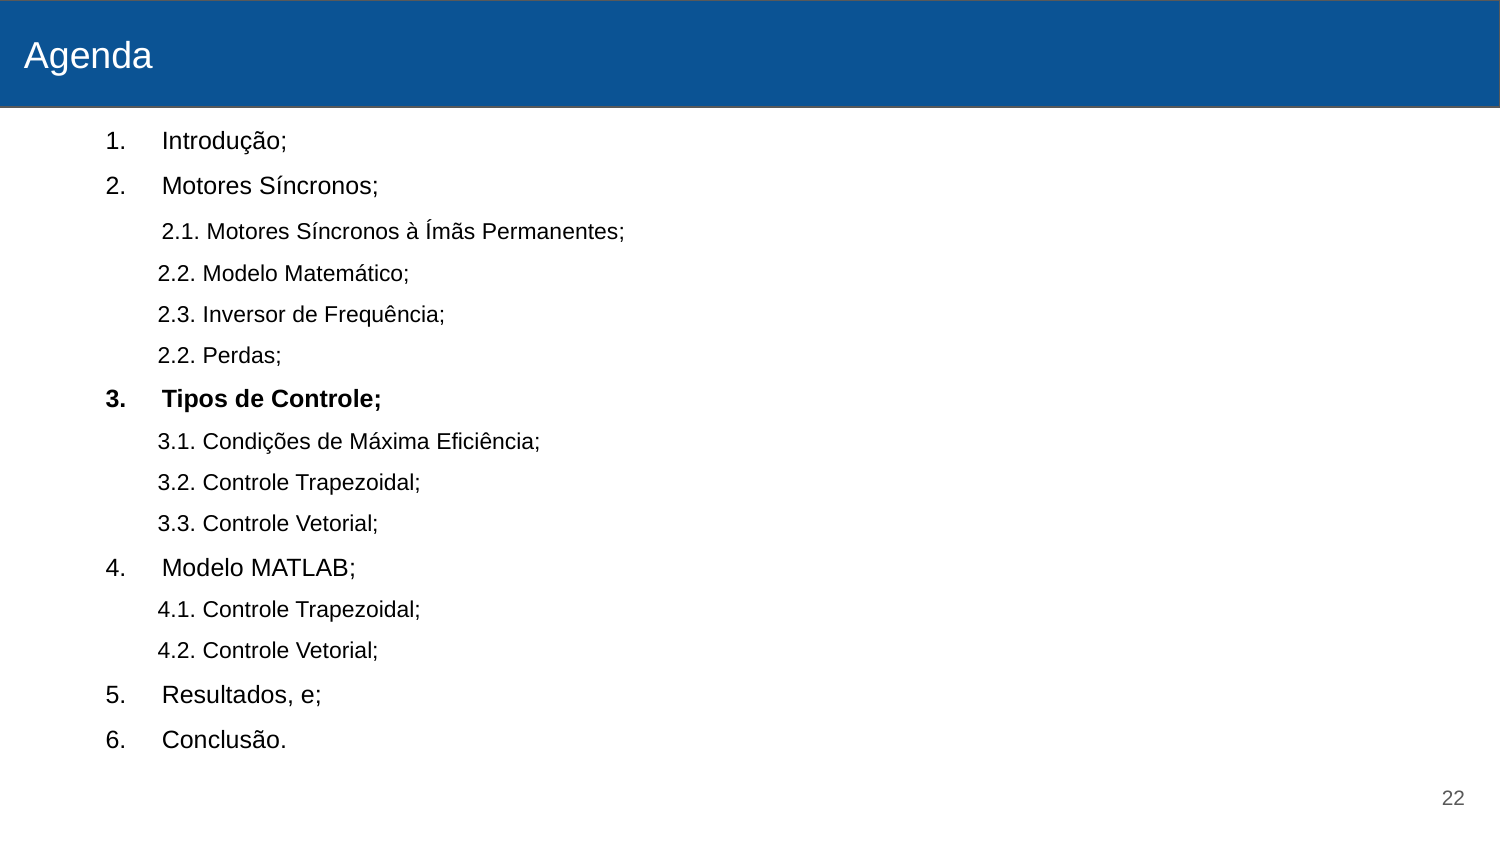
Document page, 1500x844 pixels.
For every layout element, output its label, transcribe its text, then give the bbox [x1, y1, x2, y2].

text_box [0, 0, 1500, 107]
text_box Agenda [8, 15, 658, 92]
title Asakadkjad [1177, 107, 1432, 116]
text_box Introdução; Motores Síncronos; 2.1. Motores Síncronos à Ímãs Permanentes; 2.2. Modelo Matemático; 2.3. Inversor de Frequência; 2.2. Perdas; Tipos de Controle; 3.1. Condições de Máxima Eficiência; 3.2. Controle Trapezoidal; 3.3. Controle Vetorial; Modelo MATLAB; 4.1. Controle Trapezoidal; 4.2. Controle Vetorial; Resultados, e; Conclusão. [90, 102, 1177, 844]
slide_number 22 [1389, 764, 1480, 830]
title Asakadkjad [33, 107, 90, 116]
